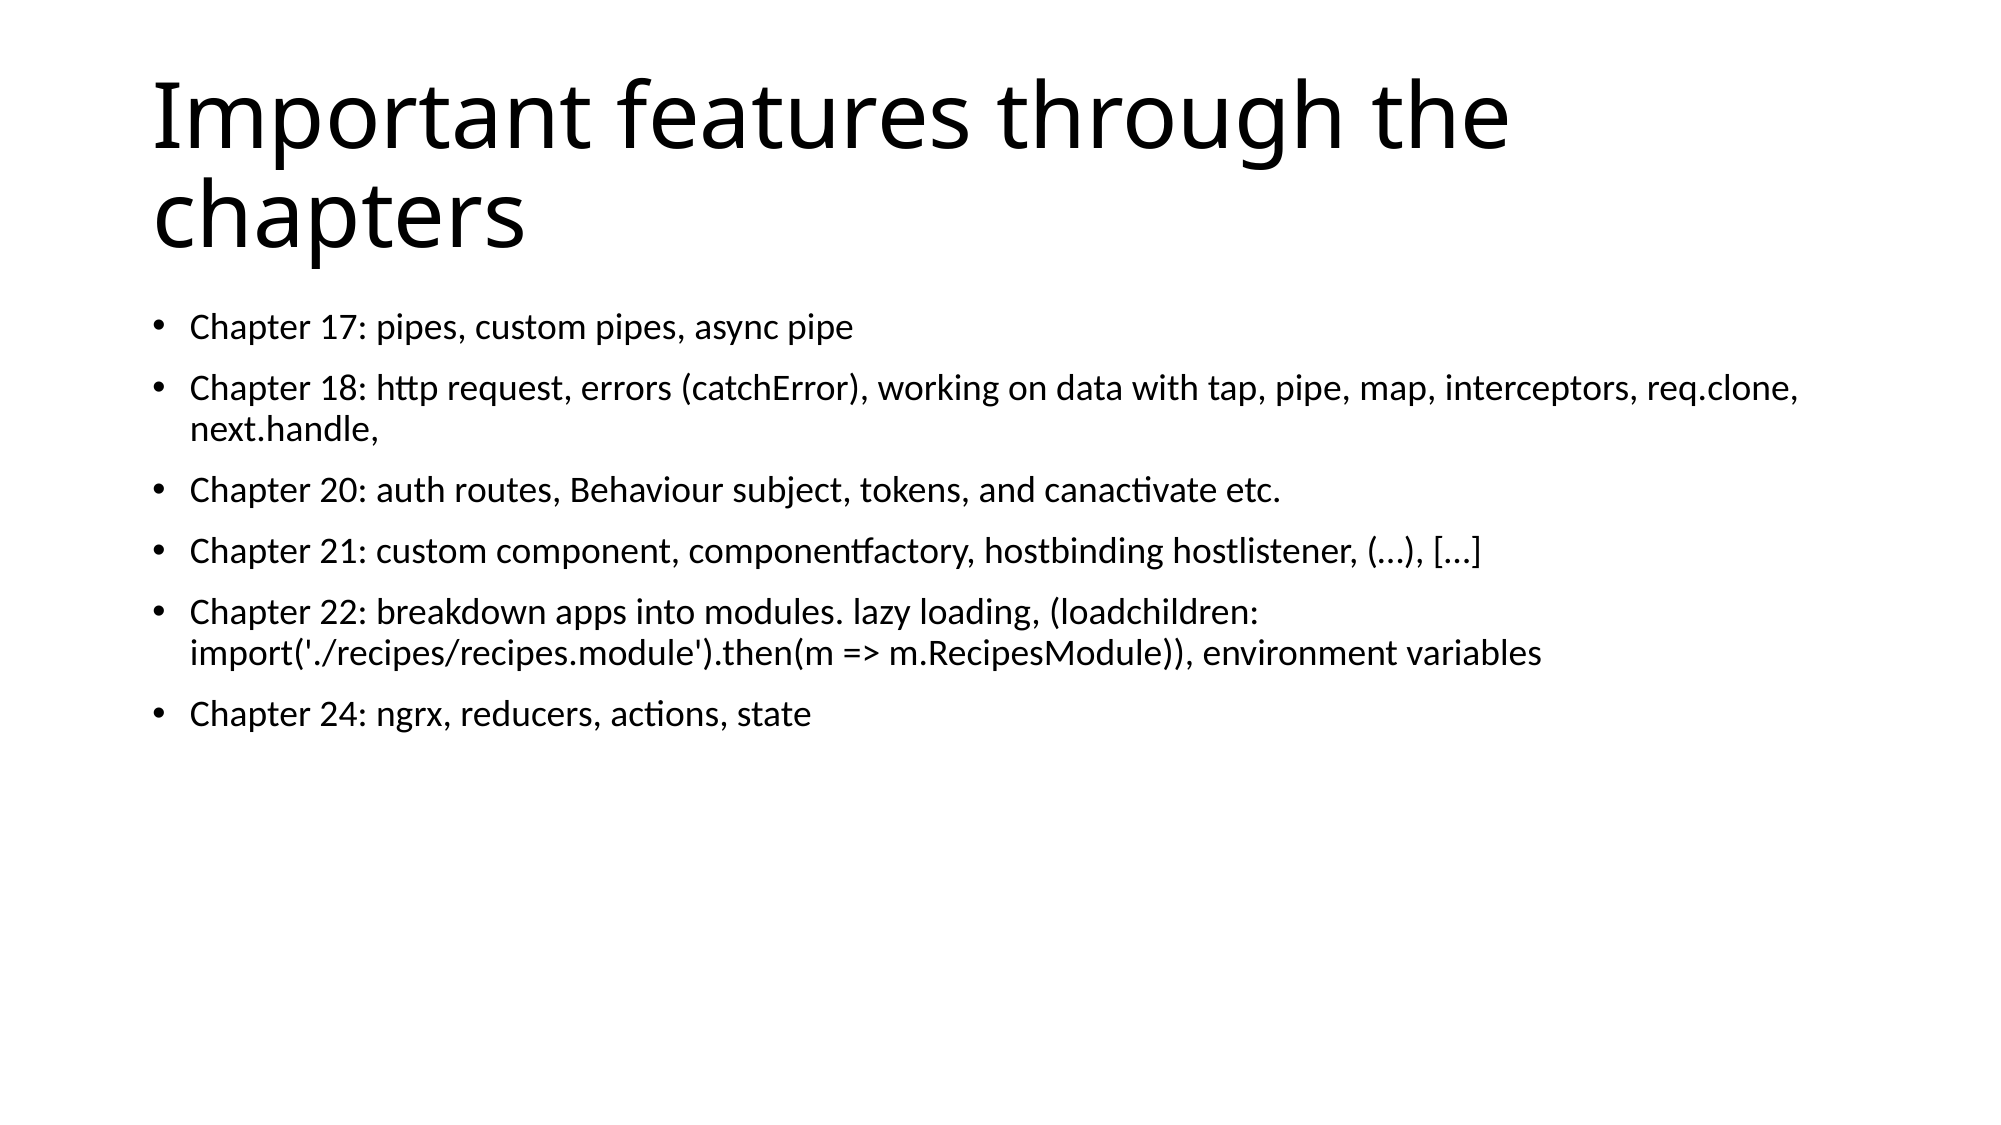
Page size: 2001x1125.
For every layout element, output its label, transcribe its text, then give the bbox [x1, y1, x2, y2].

title Important features through the chapters [137, 59, 1863, 278]
list Chapter 17: pipes, custom pipes, async pipe Chapter 18: http request, errors (catchError), working on data with tap, pipe, map, interceptors, req.clone, next.handle, Chapter 20: auth routes, Behaviour subject, tokens, and canactivate etc. Chapter 21: custom component, componentfactory, hostbinding hostlistener, (…), […] Chapter 22: breakdown apps into modules. lazy loading, (loadchildren: import('./recipes/recipes.module').then(m => m.RecipesModule)), environment variables Chapter 24: ngrx, reducers, actions, state [137, 299, 1863, 1014]
